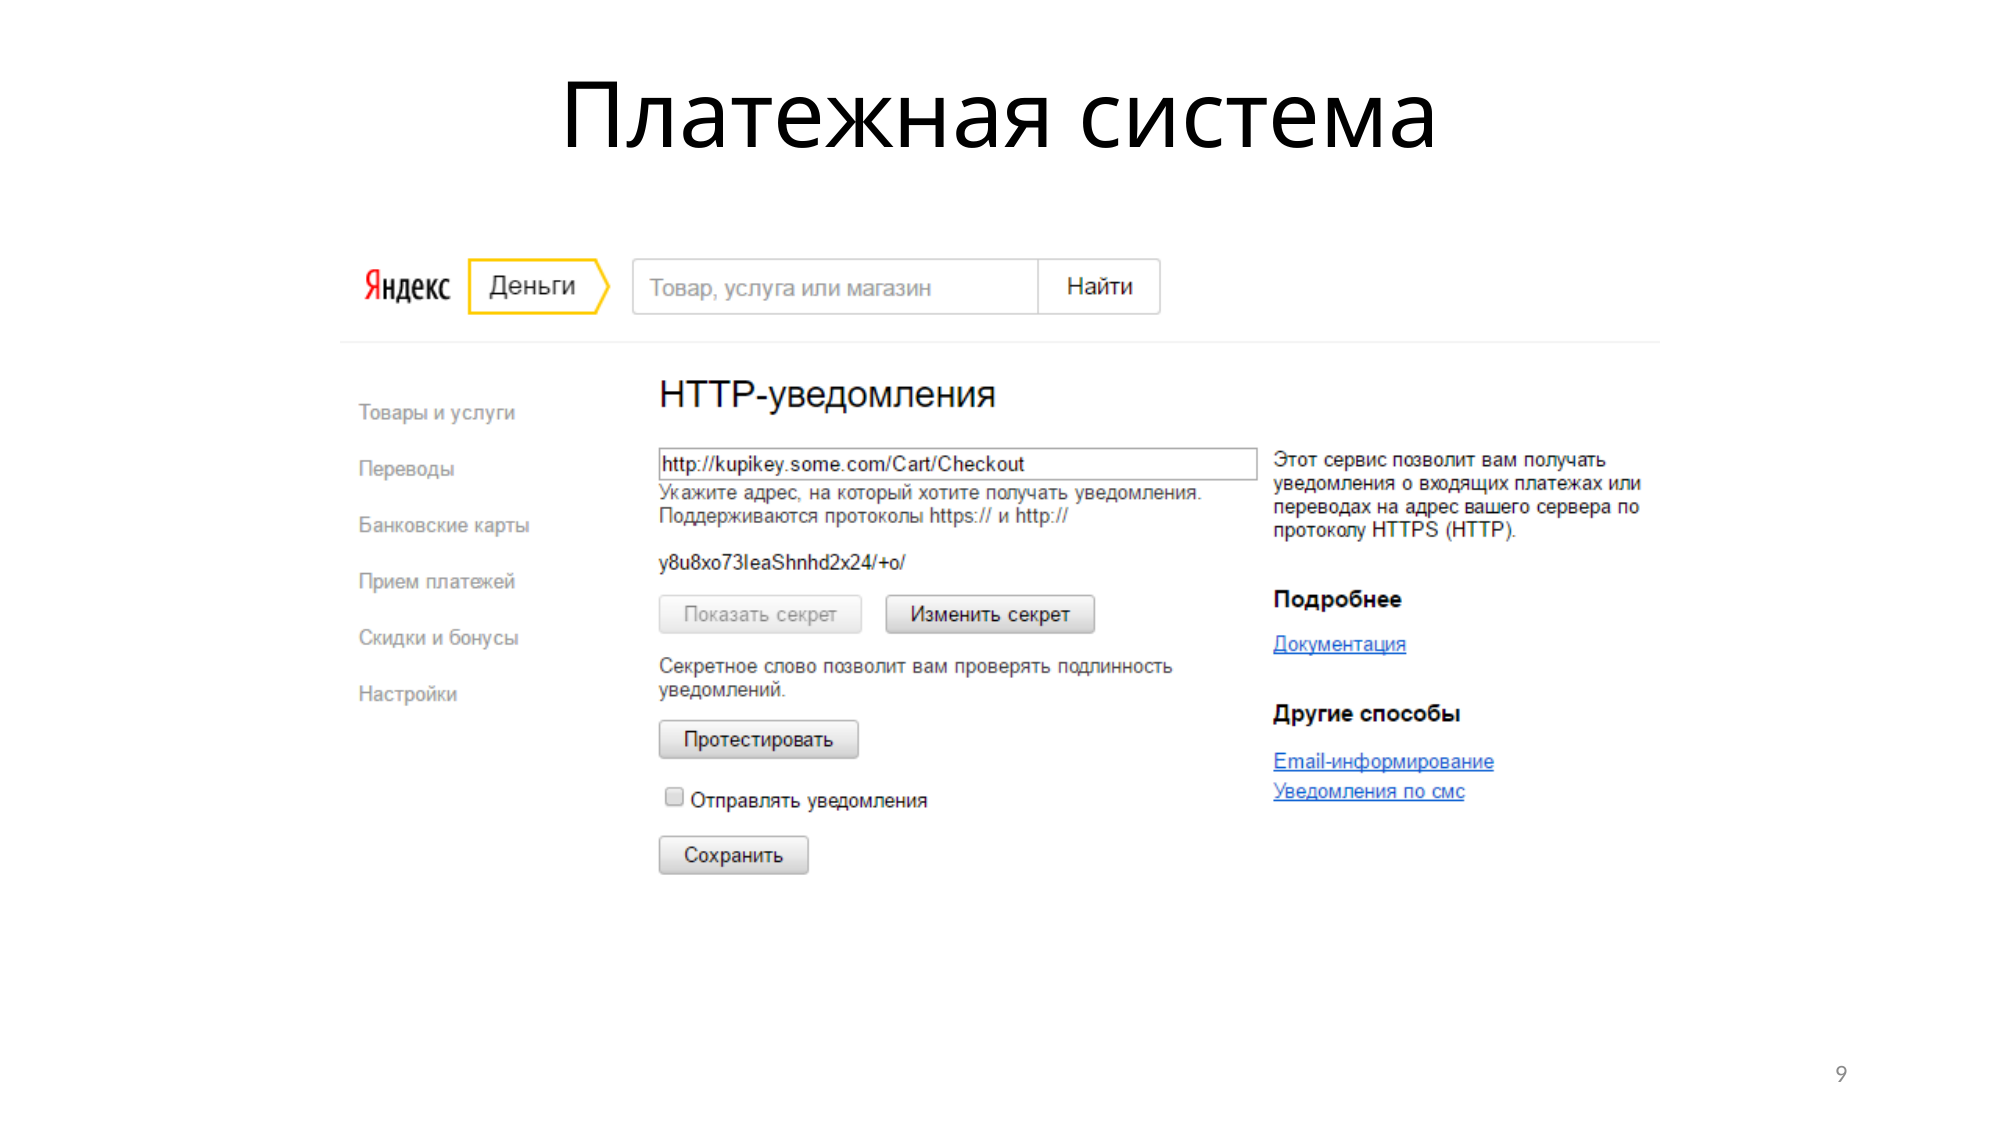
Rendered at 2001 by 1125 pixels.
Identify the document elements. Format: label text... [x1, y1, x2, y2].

slide_number 9 [1412, 1042, 1863, 1103]
title Платежная система [137, 59, 1863, 177]
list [340, 243, 1660, 936]
